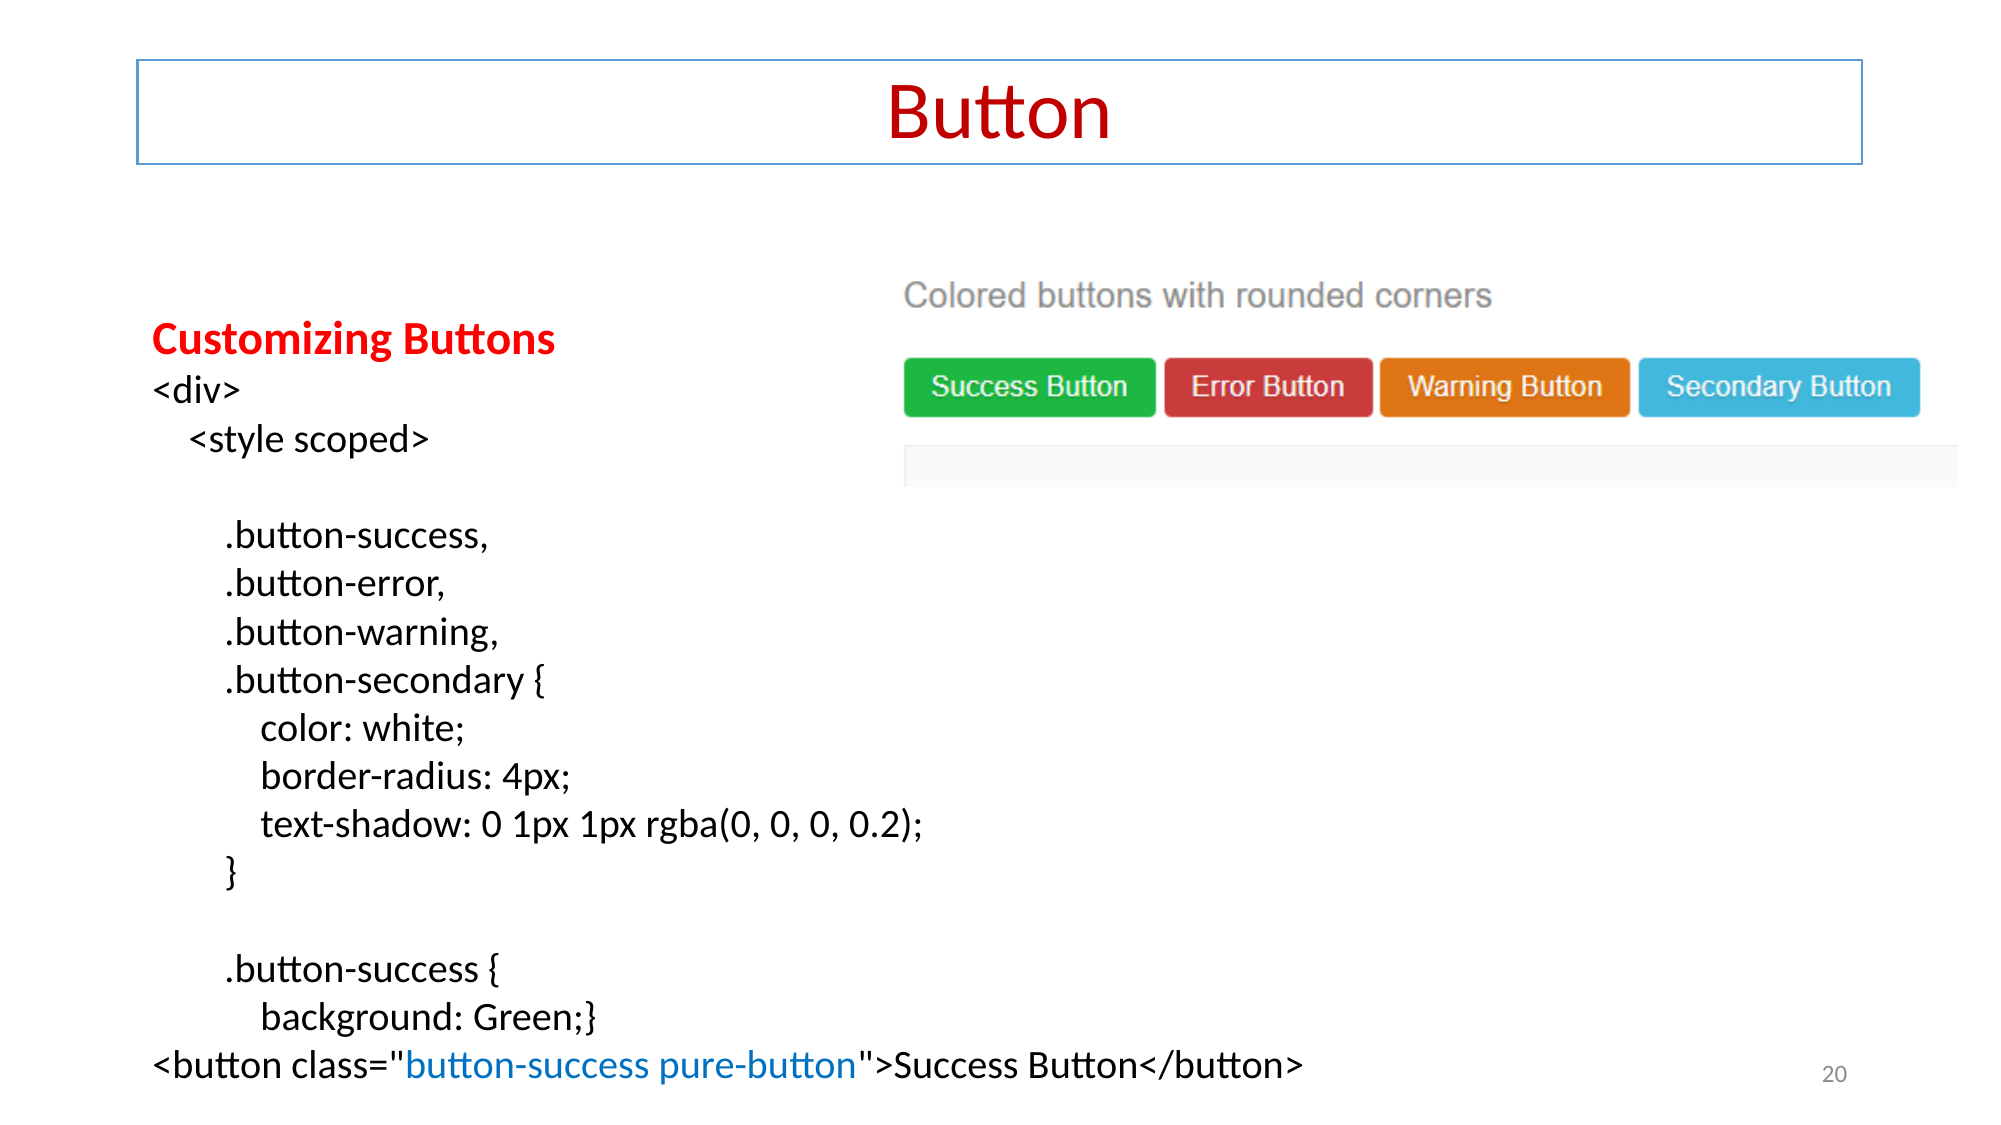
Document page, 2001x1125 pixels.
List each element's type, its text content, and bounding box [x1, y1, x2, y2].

title Button [136, 59, 1863, 165]
picture [868, 247, 1957, 487]
list Customizing Buttons <div> <style scoped> .button-success, .button-error, .button-warning, .button-secondary { color: white; border-radius: 4px; text-shadow: 0 1px 1px rgba(0, 0, 0, 0.2); } .button-success { background: Green;} <button class="button-success pure-button">Success Button</button> [137, 299, 1863, 1103]
